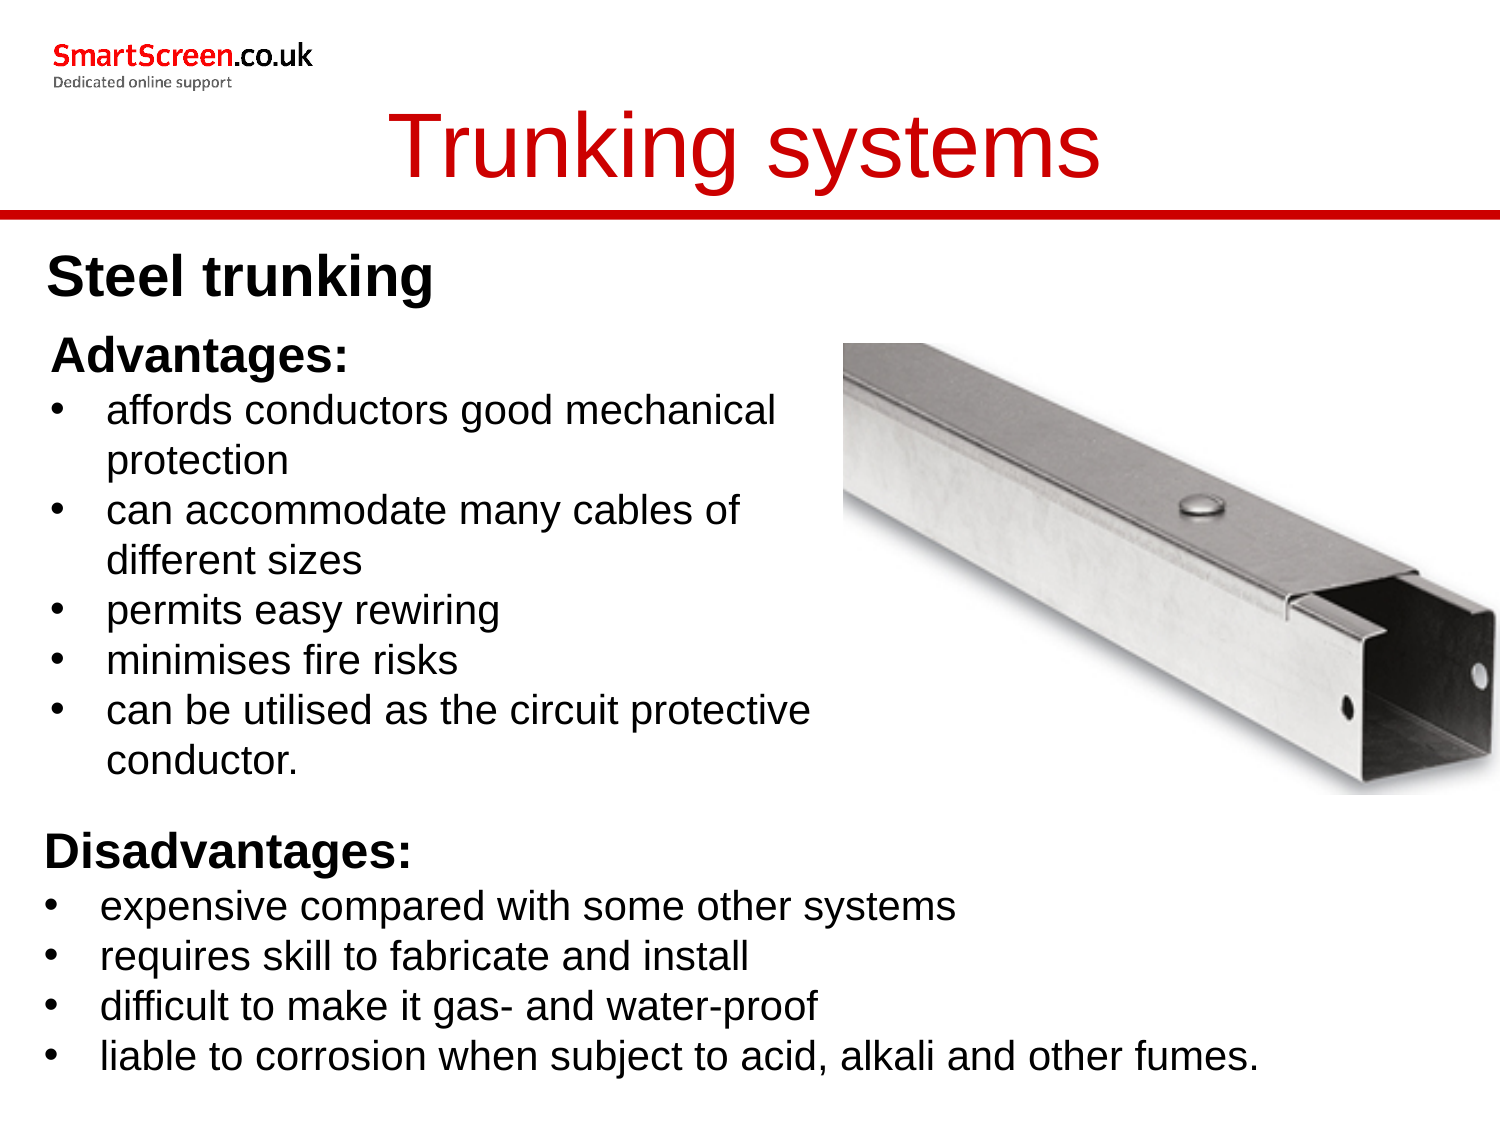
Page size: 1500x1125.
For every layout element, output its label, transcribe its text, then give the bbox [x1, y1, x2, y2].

picture [843, 343, 1500, 796]
text_box Disadvantages: expensive compared with some other systems requires skill to fabricate and install difficult to make it gas- and water-proof liable to corrosion when subject to acid, alkali and other fumes. [29, 811, 1447, 1087]
picture [53, 42, 313, 59]
text_box Advantages: affords conductors good mechanical protection can accommodate many cables of different sizes permits easy rewiring minimises fire risks can be utilised as the circuit protective conductor. [35, 315, 827, 791]
text_box Trunking systems [0, 59, 1496, 214]
text_box Trunking systems [0, 215, 1496, 221]
text_box Steel trunking [31, 230, 635, 316]
